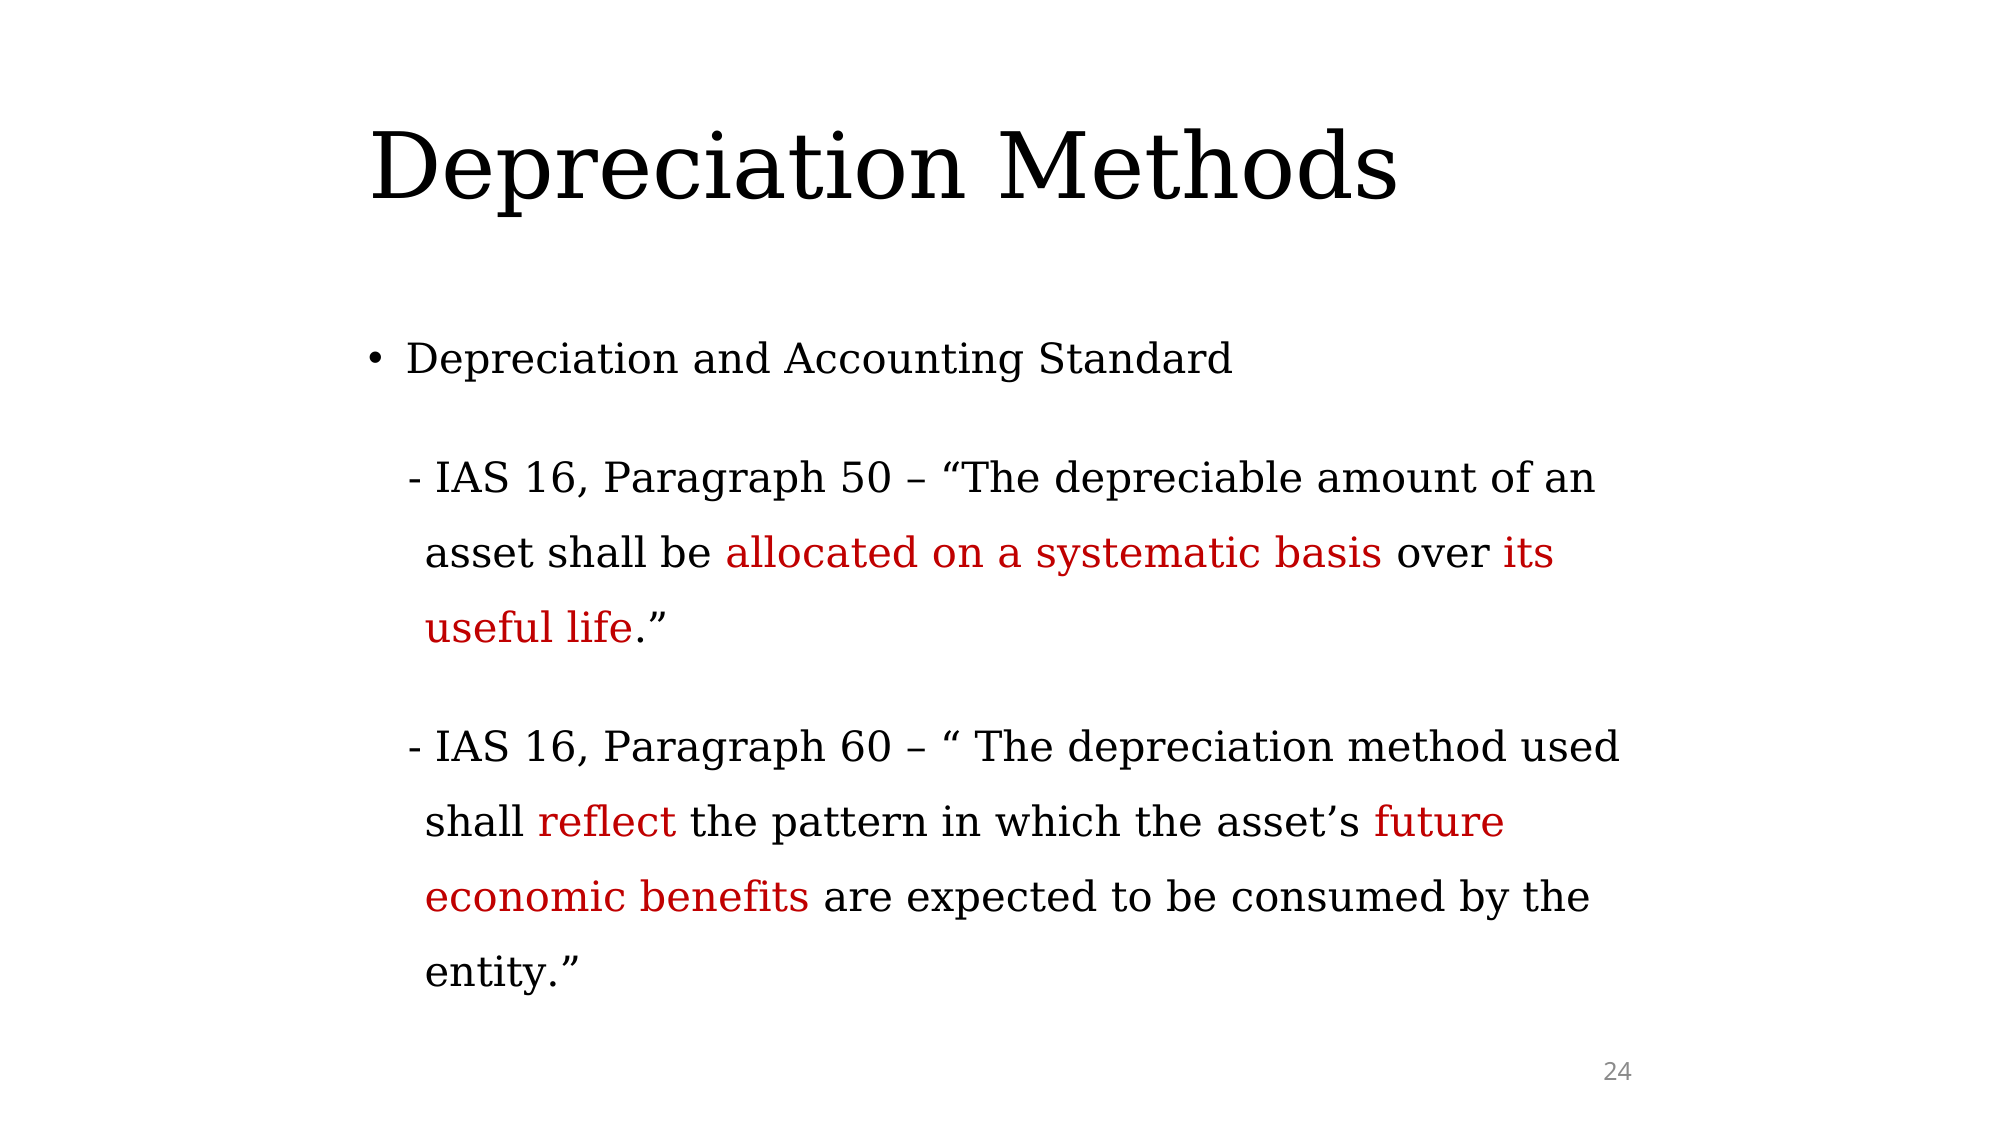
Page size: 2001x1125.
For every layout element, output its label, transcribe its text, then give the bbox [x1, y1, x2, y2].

list Depreciation and Accounting Standard - IAS 16, Paragraph 50 – “The depreciable amount of an asset shall be allocated on a systematic basis over its useful life.” - IAS 16, Paragraph 60 – “ The depreciation method used shall reflect the pattern in which the asset’s future economic benefits are expected to be consumed by the entity.” [353, 299, 1678, 1014]
title Depreciation Methods [353, 59, 1701, 278]
slide_number 24 [1309, 1042, 1647, 1103]
